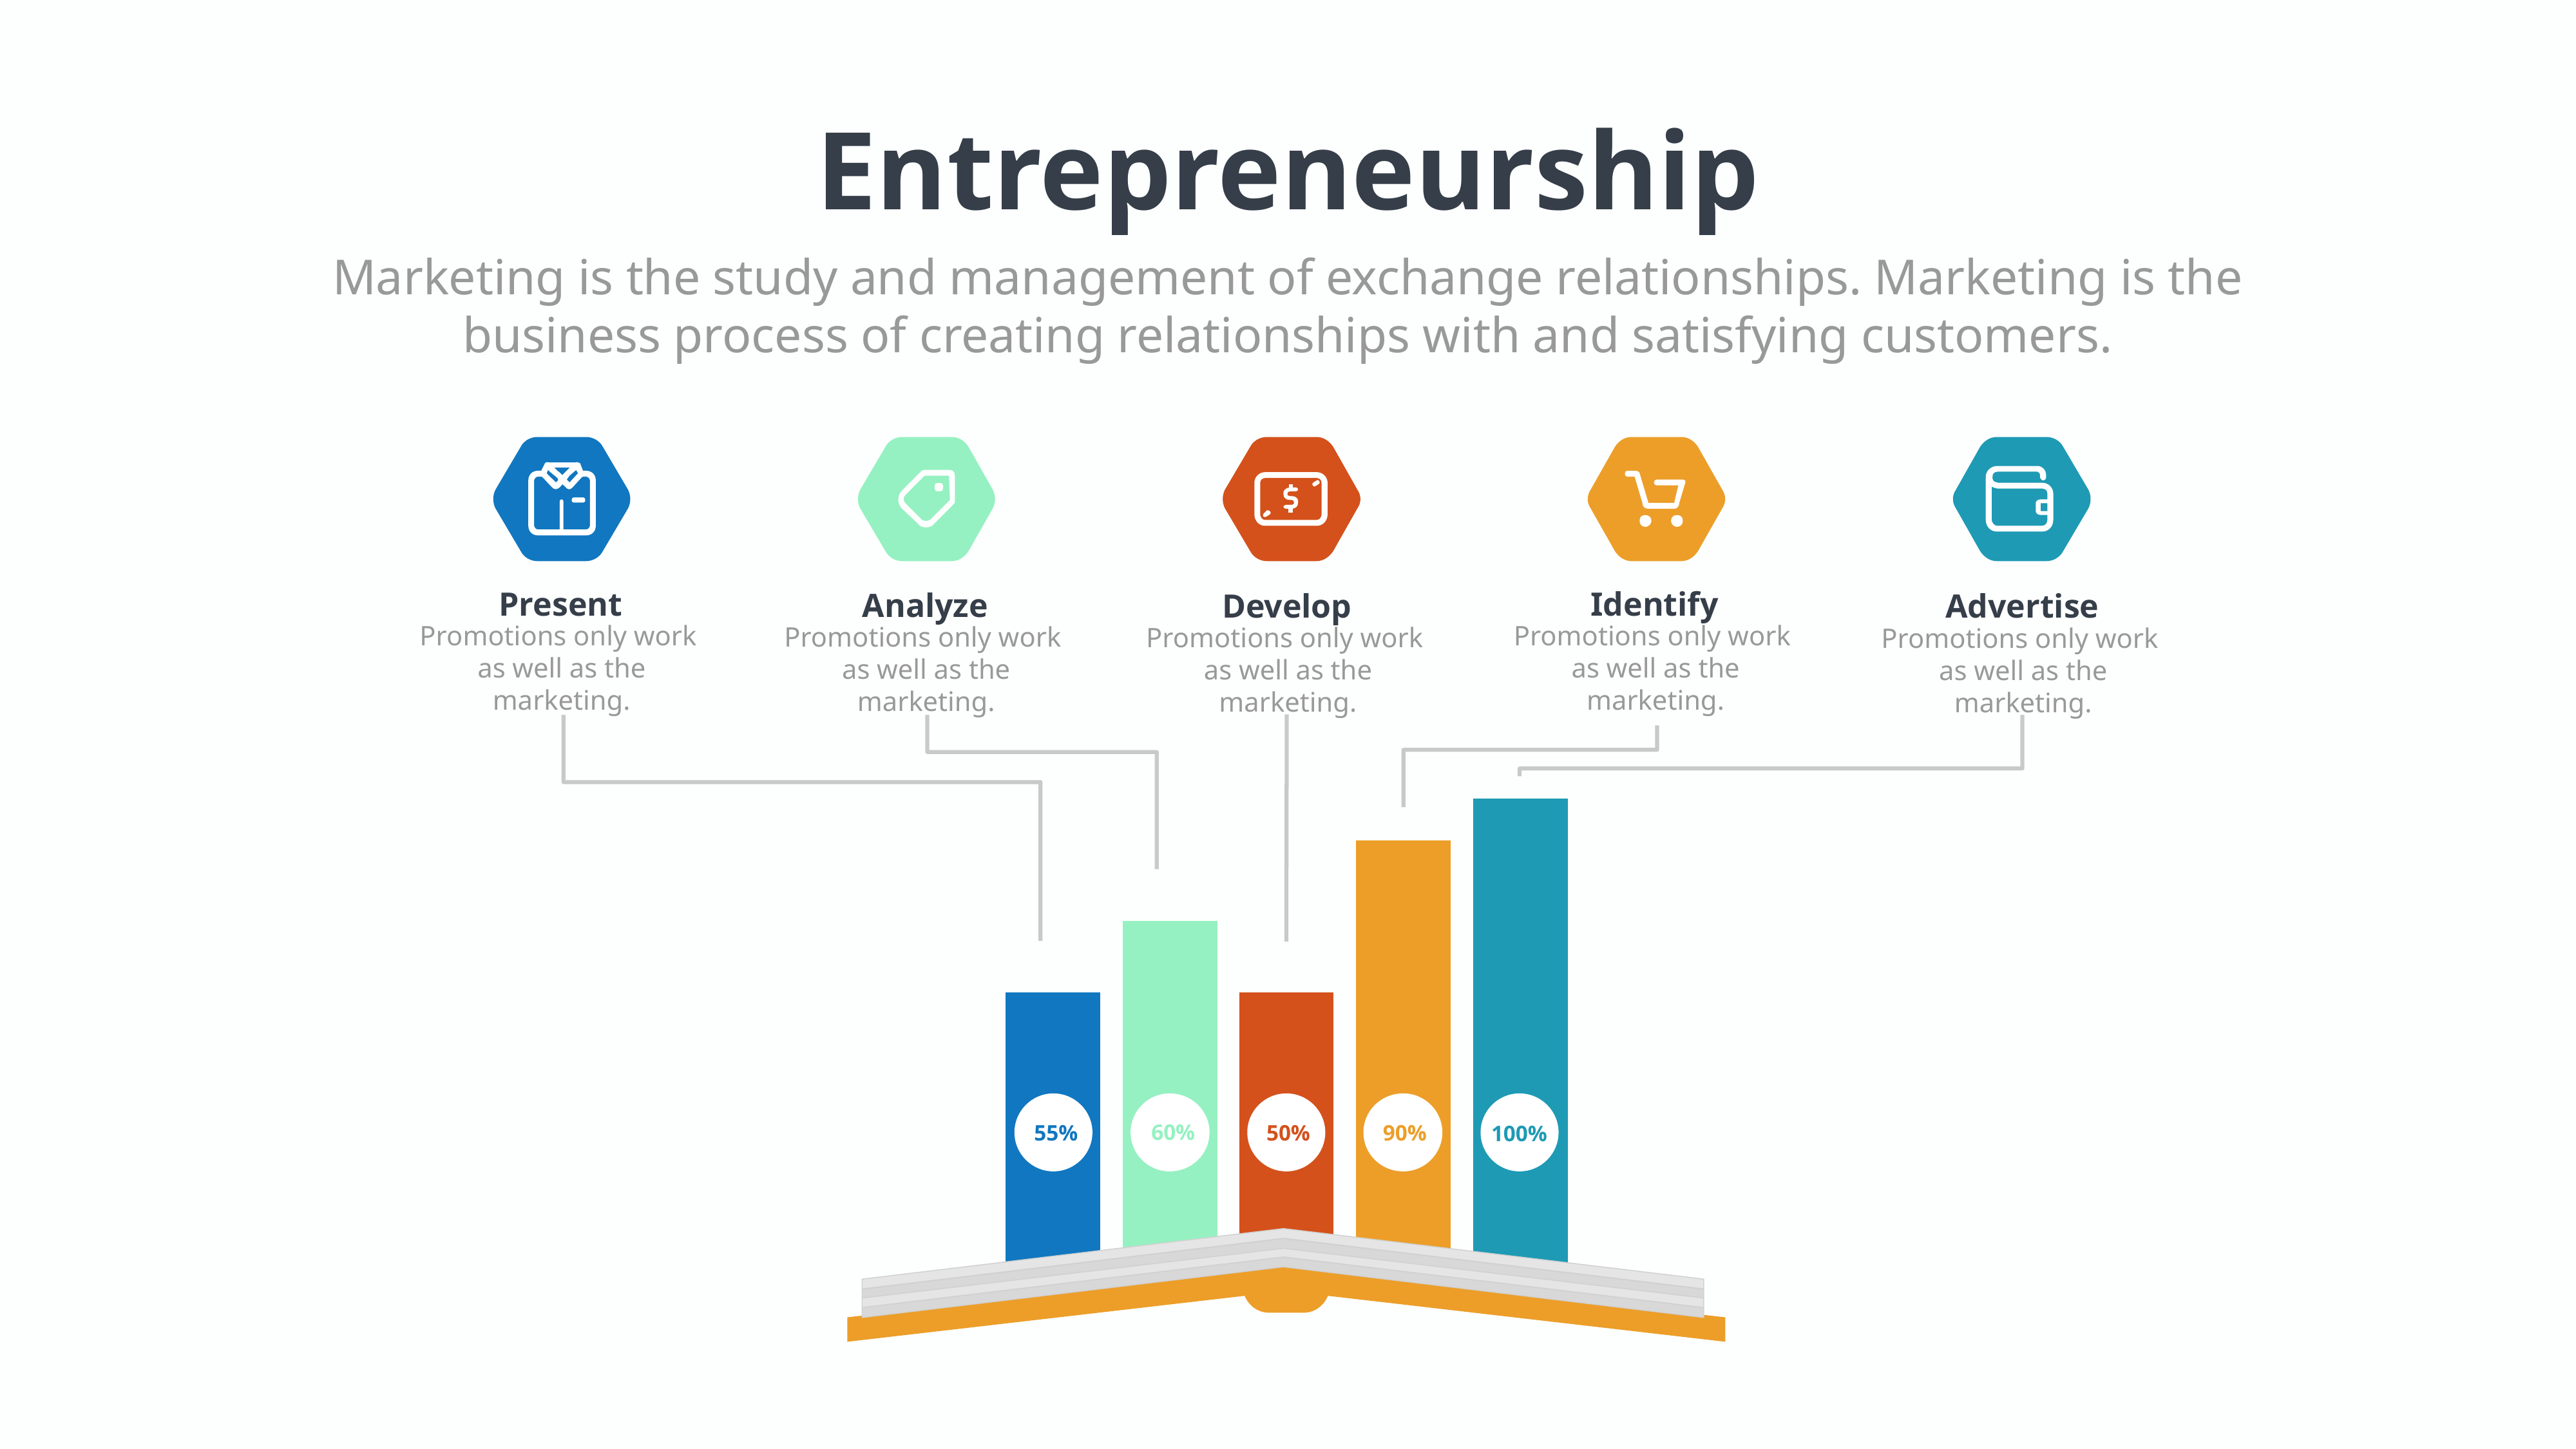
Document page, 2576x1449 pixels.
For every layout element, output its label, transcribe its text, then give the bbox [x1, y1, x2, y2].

text_box [1288, 507, 1293, 513]
text_box [540, 471, 567, 489]
text_box [847, 1273, 1245, 1342]
text_box [528, 470, 596, 536]
text_box [1312, 480, 1320, 487]
text_box [1206, 1116, 1210, 1149]
text_box [1985, 466, 2046, 489]
text_box [898, 469, 955, 527]
text_box [1328, 1273, 1726, 1342]
text_box [862, 1257, 1704, 1318]
text_box [862, 1238, 1704, 1298]
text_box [1860, 581, 2187, 692]
text_box 50% [1256, 1115, 1321, 1150]
text_box [559, 499, 564, 533]
text_box [1089, 1115, 1092, 1150]
text_box [1242, 1267, 1330, 1313]
text_box [862, 1228, 1704, 1289]
text_box [1520, 715, 2023, 777]
text_box [1485, 1093, 1554, 1115]
text_box [1625, 471, 1686, 509]
text_box [1122, 920, 1217, 1247]
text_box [763, 580, 1090, 690]
text_box [563, 715, 1041, 942]
text_box [540, 462, 558, 476]
text_box [493, 437, 631, 562]
text_box [1283, 487, 1299, 509]
text_box [857, 437, 995, 562]
text_box [1014, 1093, 1089, 1171]
text_box [562, 471, 584, 489]
text_box [862, 1249, 1704, 1308]
text_box [1485, 1151, 1554, 1171]
text_box [934, 482, 944, 491]
text_box [2036, 499, 2047, 515]
text_box [1005, 992, 1100, 1262]
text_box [398, 579, 725, 689]
text_box [1223, 437, 1360, 562]
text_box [1124, 580, 1451, 691]
text_box 100% [1478, 1115, 1560, 1151]
text_box [1473, 799, 1568, 1262]
text_box [1247, 1093, 1326, 1171]
text_box [549, 462, 575, 468]
text_box 60% [1141, 1113, 1206, 1150]
text_box 90% [1372, 1114, 1437, 1150]
text_box [1363, 1093, 1443, 1171]
text_box [1289, 484, 1293, 489]
text_box [1254, 472, 1328, 526]
text_box [927, 715, 1157, 869]
text_box [571, 497, 586, 503]
text_box [1131, 1093, 1206, 1171]
text_box [566, 462, 584, 475]
text_box [1985, 478, 2054, 532]
text_box [1403, 725, 1657, 808]
text_box [1239, 992, 1333, 1234]
text_box [1639, 515, 1652, 527]
text_box [1671, 515, 1683, 527]
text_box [1492, 578, 1819, 689]
text_box [1355, 840, 1451, 1248]
text_box [1587, 437, 1726, 562]
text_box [281, 97, 2295, 368]
text_box 55% [1024, 1114, 1089, 1150]
text_box [1263, 510, 1271, 517]
text_box [1952, 437, 2091, 562]
